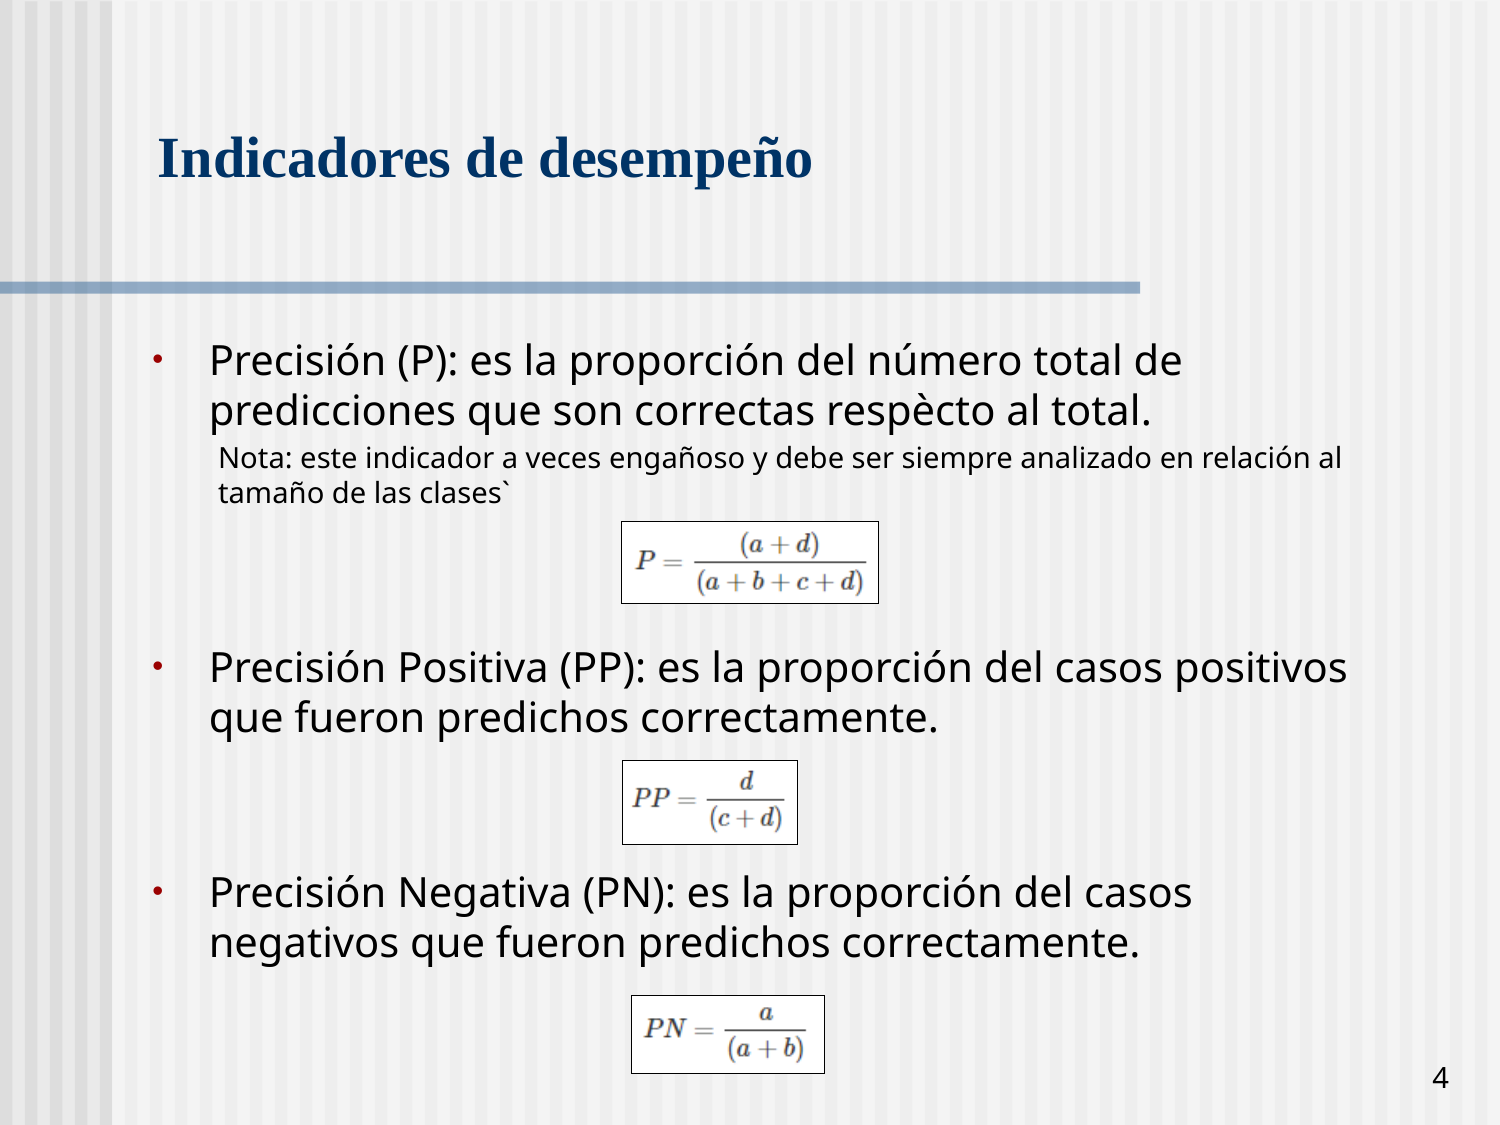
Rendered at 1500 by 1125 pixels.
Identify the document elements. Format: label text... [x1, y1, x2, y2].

slide_number 4 [1151, 1031, 1465, 1107]
title Indicadores de desempeño [142, 111, 1482, 267]
list Precisión (P): es la proporción del número total de predicciones que son correctas respècto al total. Nota: este indicador a veces engañoso y debe ser siempre analizado en relación al tamaño de las clases` Precisión Positiva (PP): es la proporción del casos positivos que fueron predichos correctamente. Precisión Negativa (PN): es la proporción del casos negativos que fueron predichos correctamente. [137, 326, 1400, 979]
picture [630, 995, 826, 1074]
picture [622, 760, 798, 845]
picture [620, 520, 880, 605]
